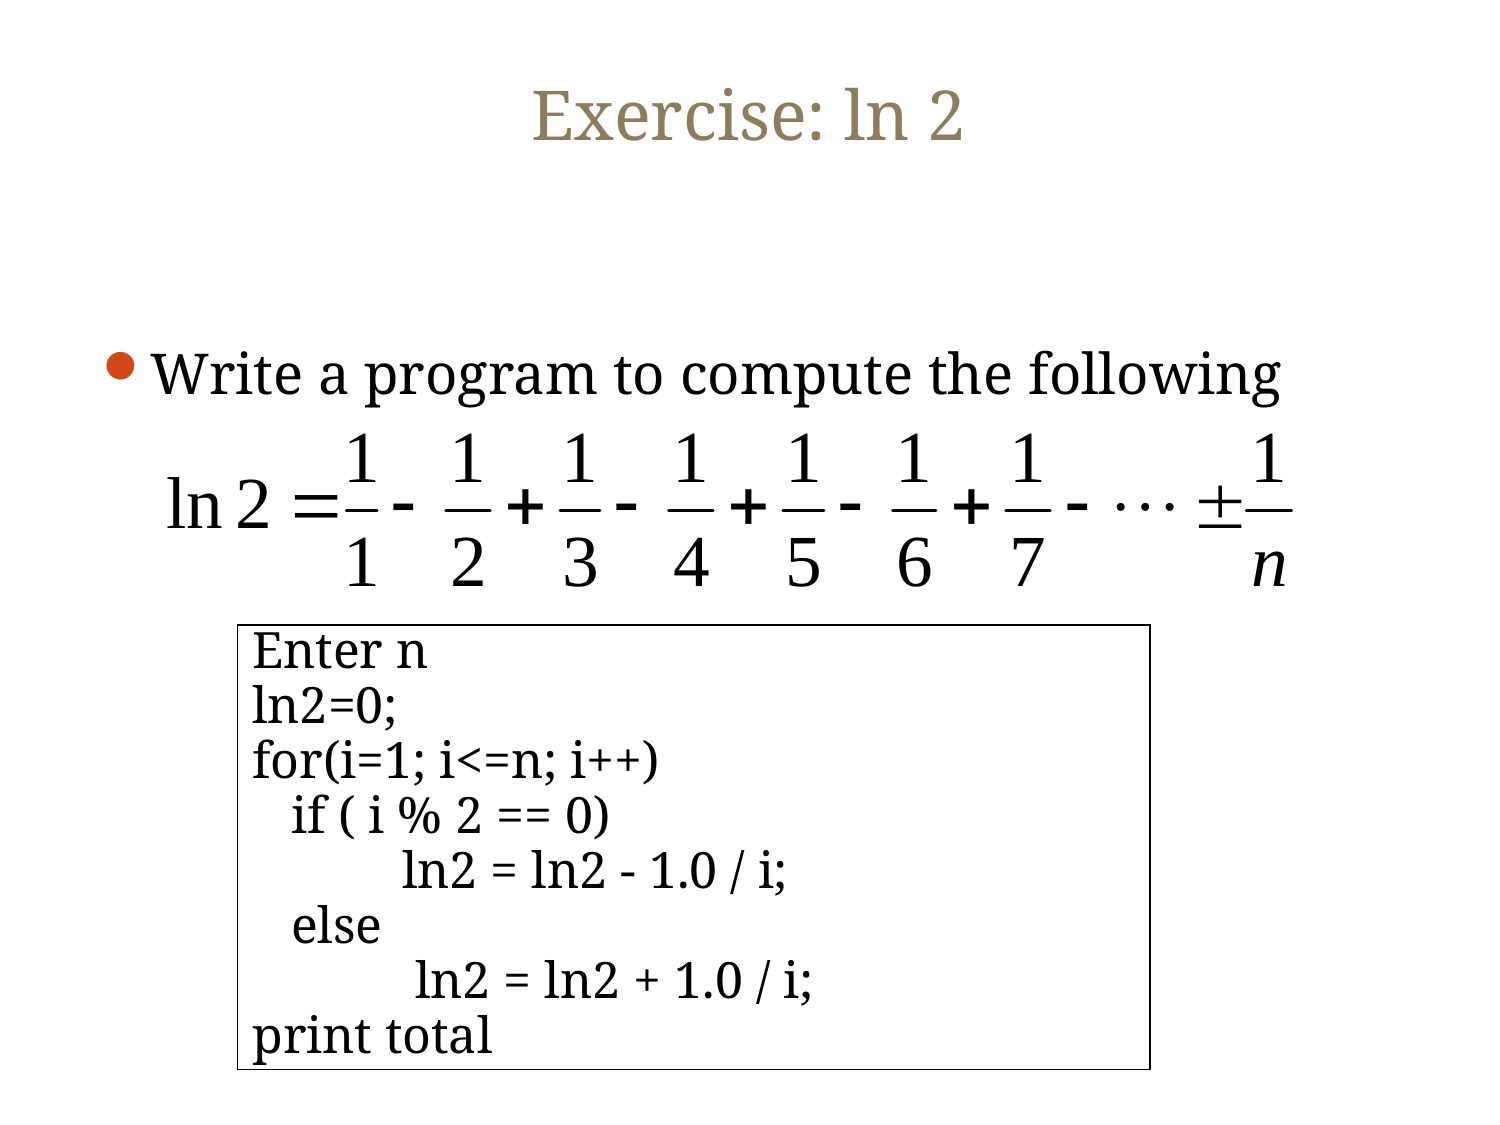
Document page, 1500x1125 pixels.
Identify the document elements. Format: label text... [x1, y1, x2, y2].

title Exercise: ln 2 [49, 37, 1450, 163]
text_box Enter n ln2=0; for(i=1; i<=n; i++) if ( i % 2 == 0) ln2 = ln2 - 1.0 / i; else ln2 = ln2 + 1.0 / i; print total [237, 624, 1150, 1070]
list Write a program to compute the following [87, 330, 1470, 1007]
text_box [156, 412, 1307, 603]
